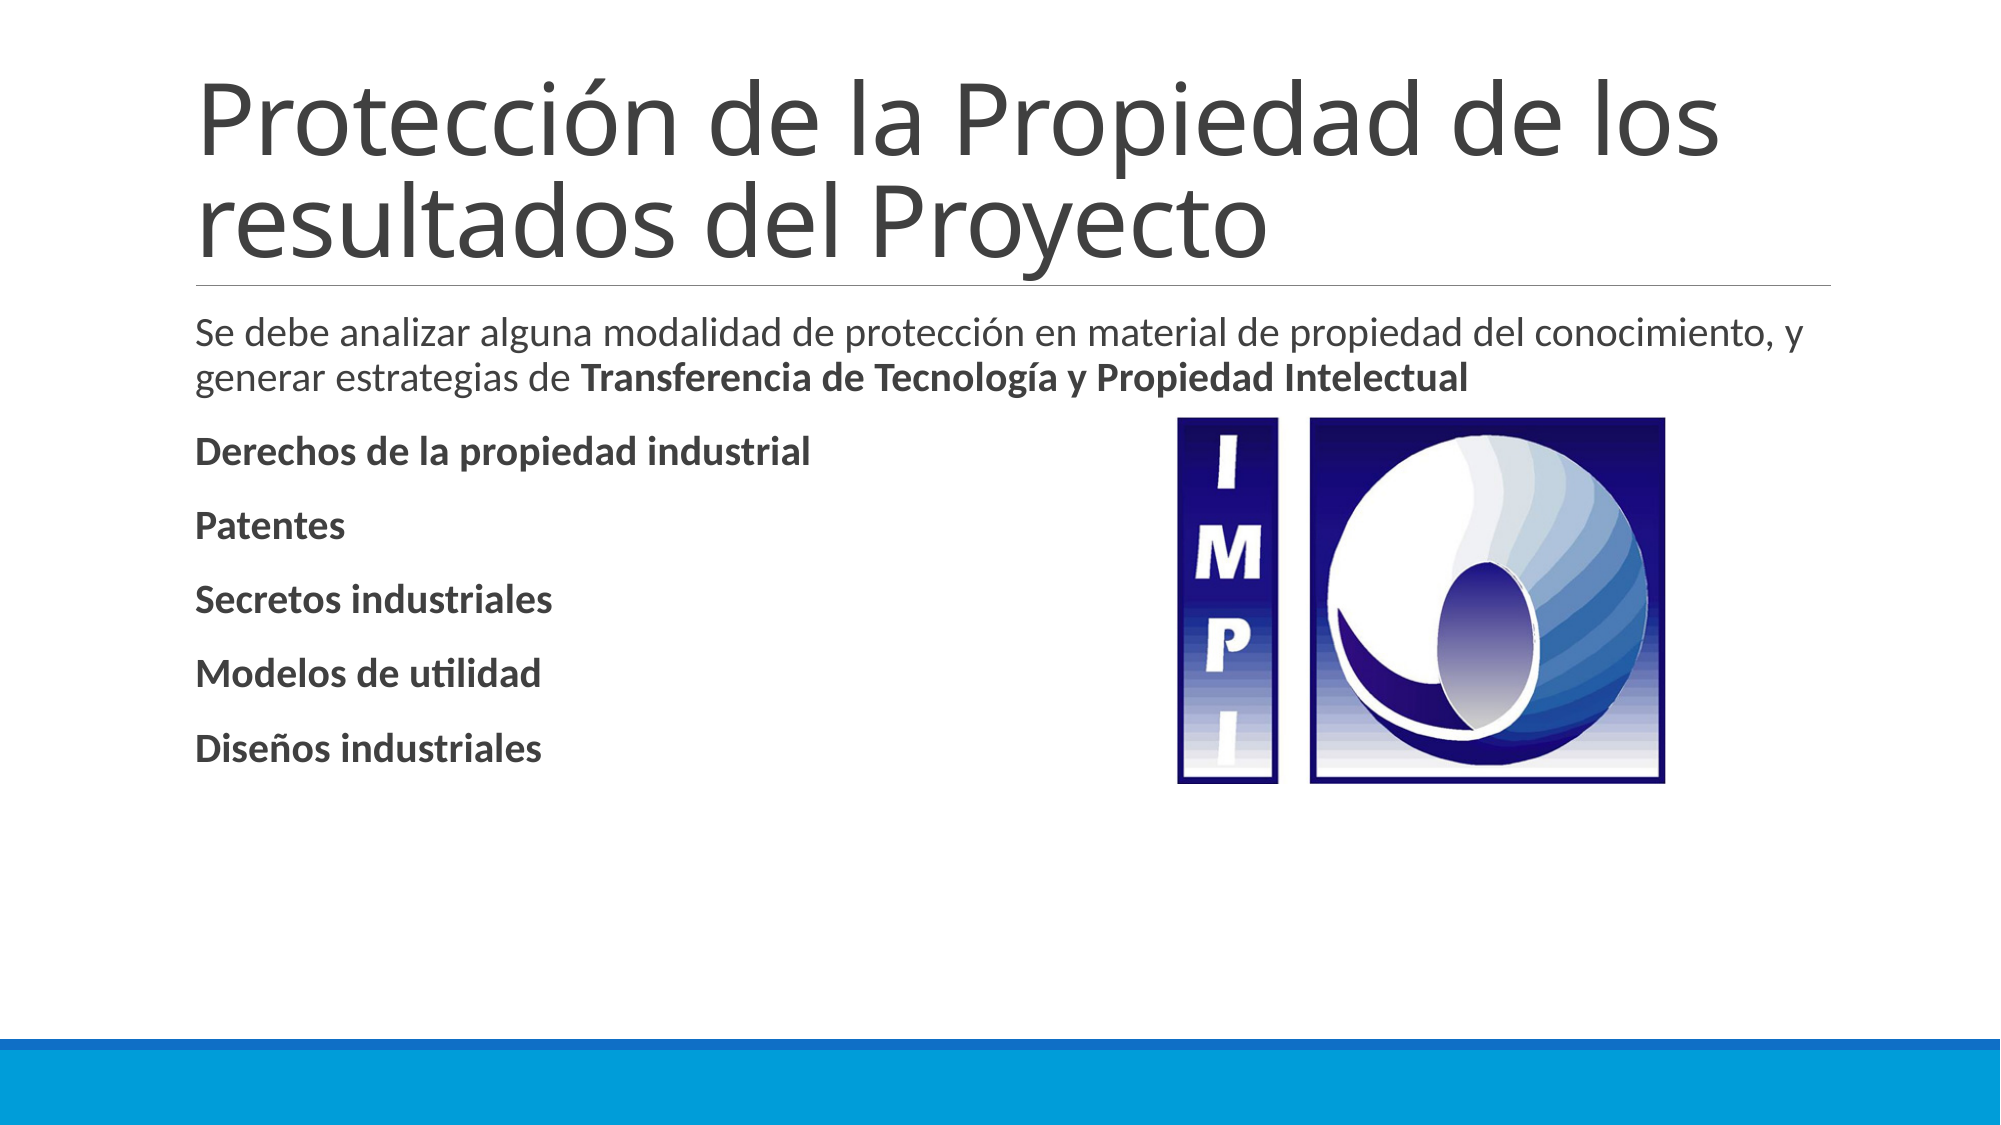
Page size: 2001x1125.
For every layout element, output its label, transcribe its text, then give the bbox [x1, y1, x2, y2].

title Protección de la Propiedad de los resultados del Proyecto [180, 47, 1830, 285]
list Se debe analizar alguna modalidad de protección en material de propiedad del conocimiento, y generar estrategias de Transferencia de Tecnología y Propiedad Intelectual Derechos de la propiedad industrial Patentes Secretos industriales Modelos de utilidad Diseños industriales [180, 302, 1830, 963]
picture [1174, 416, 1666, 785]
